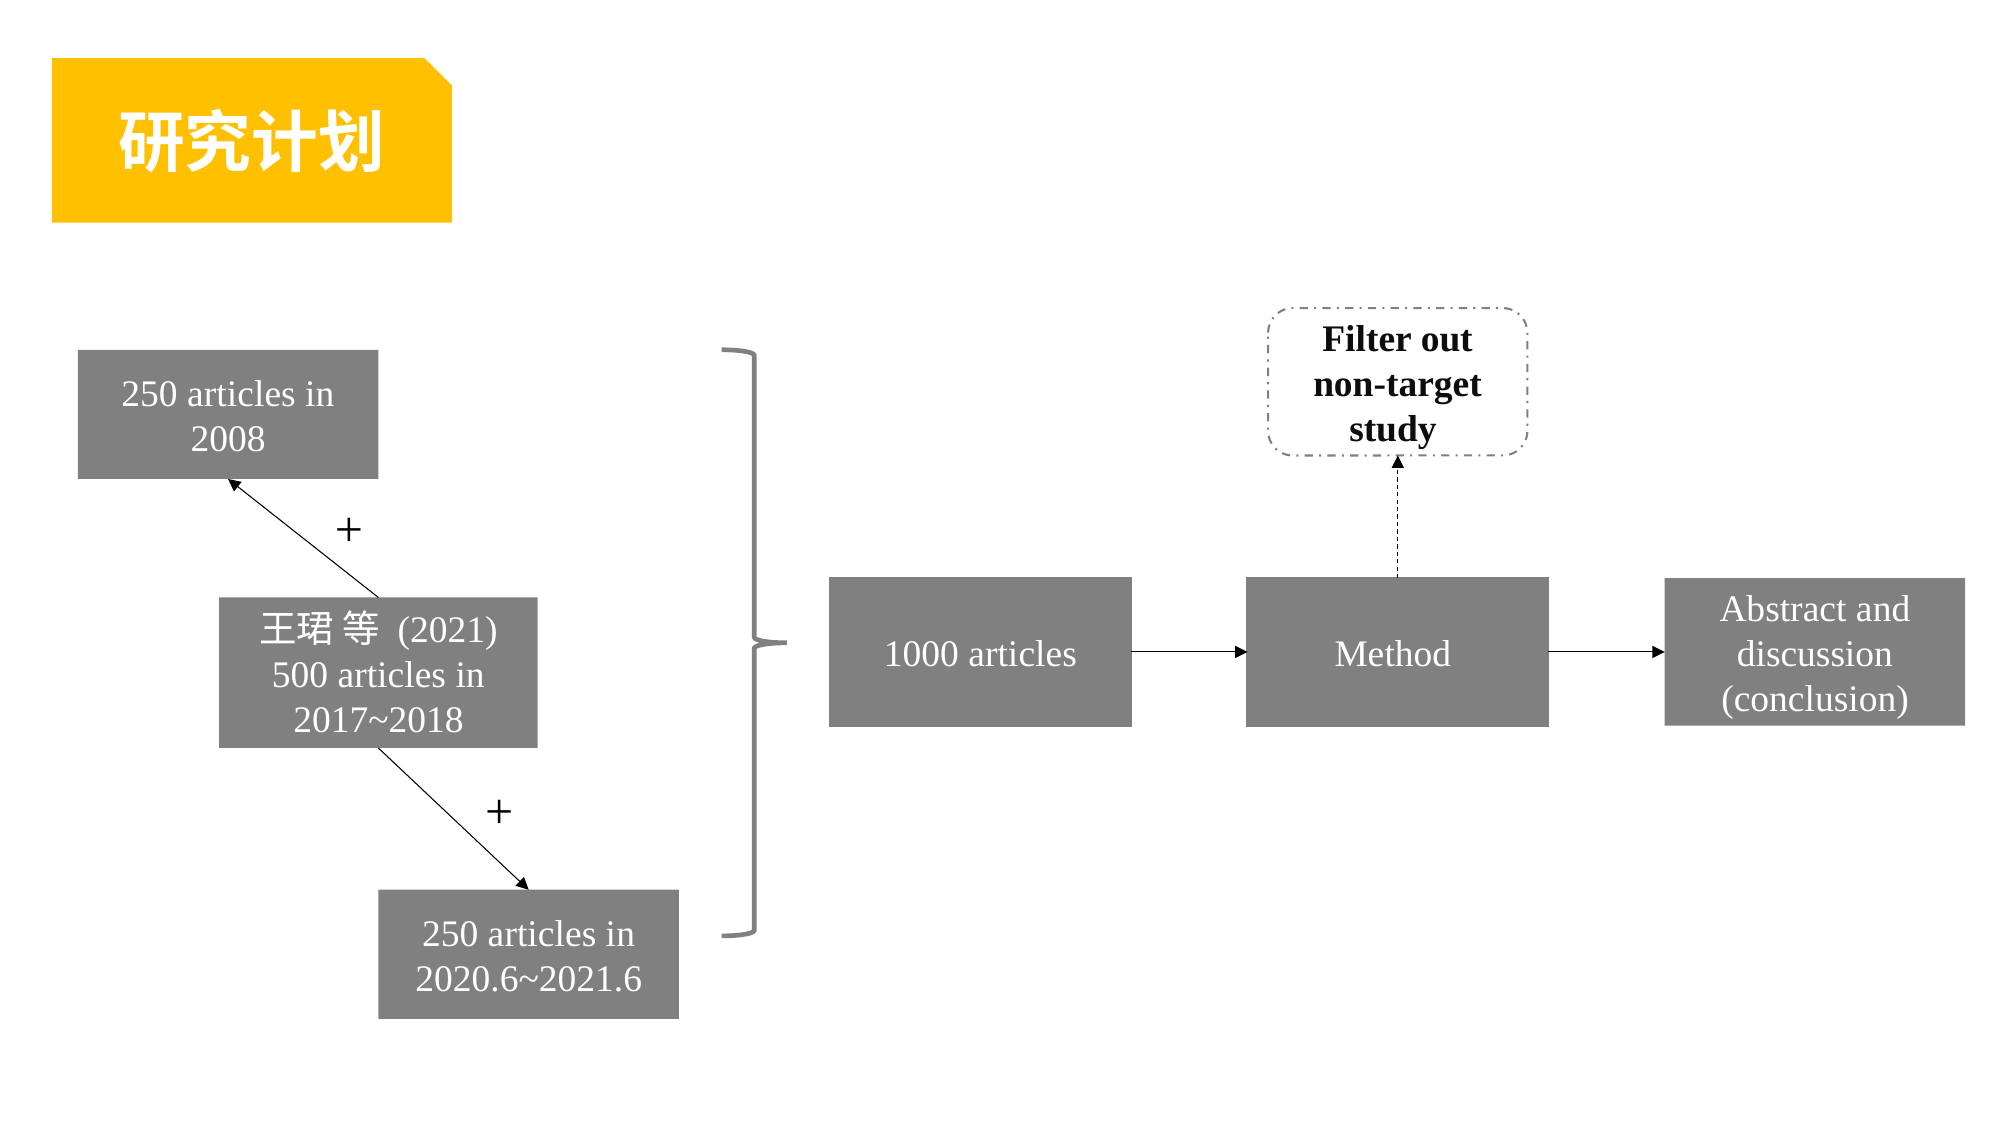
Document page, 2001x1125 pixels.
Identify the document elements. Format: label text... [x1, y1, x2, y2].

text_box 王珺 等 (2021) 500 articles in 2017~2018 [218, 596, 539, 749]
text_box 1000 articles [829, 577, 1132, 727]
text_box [228, 478, 379, 598]
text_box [51, 58, 452, 223]
text_box Abstract and discussion (conclusion) [1664, 577, 1966, 727]
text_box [378, 748, 529, 890]
text_box 250 articles in 2020.6~2021.6 [377, 889, 680, 1020]
text_box Method [1246, 577, 1549, 727]
text_box 250 articles in 2008 [77, 349, 379, 480]
text_box Filter out non-target study [1267, 307, 1529, 457]
text_box [721, 349, 787, 937]
